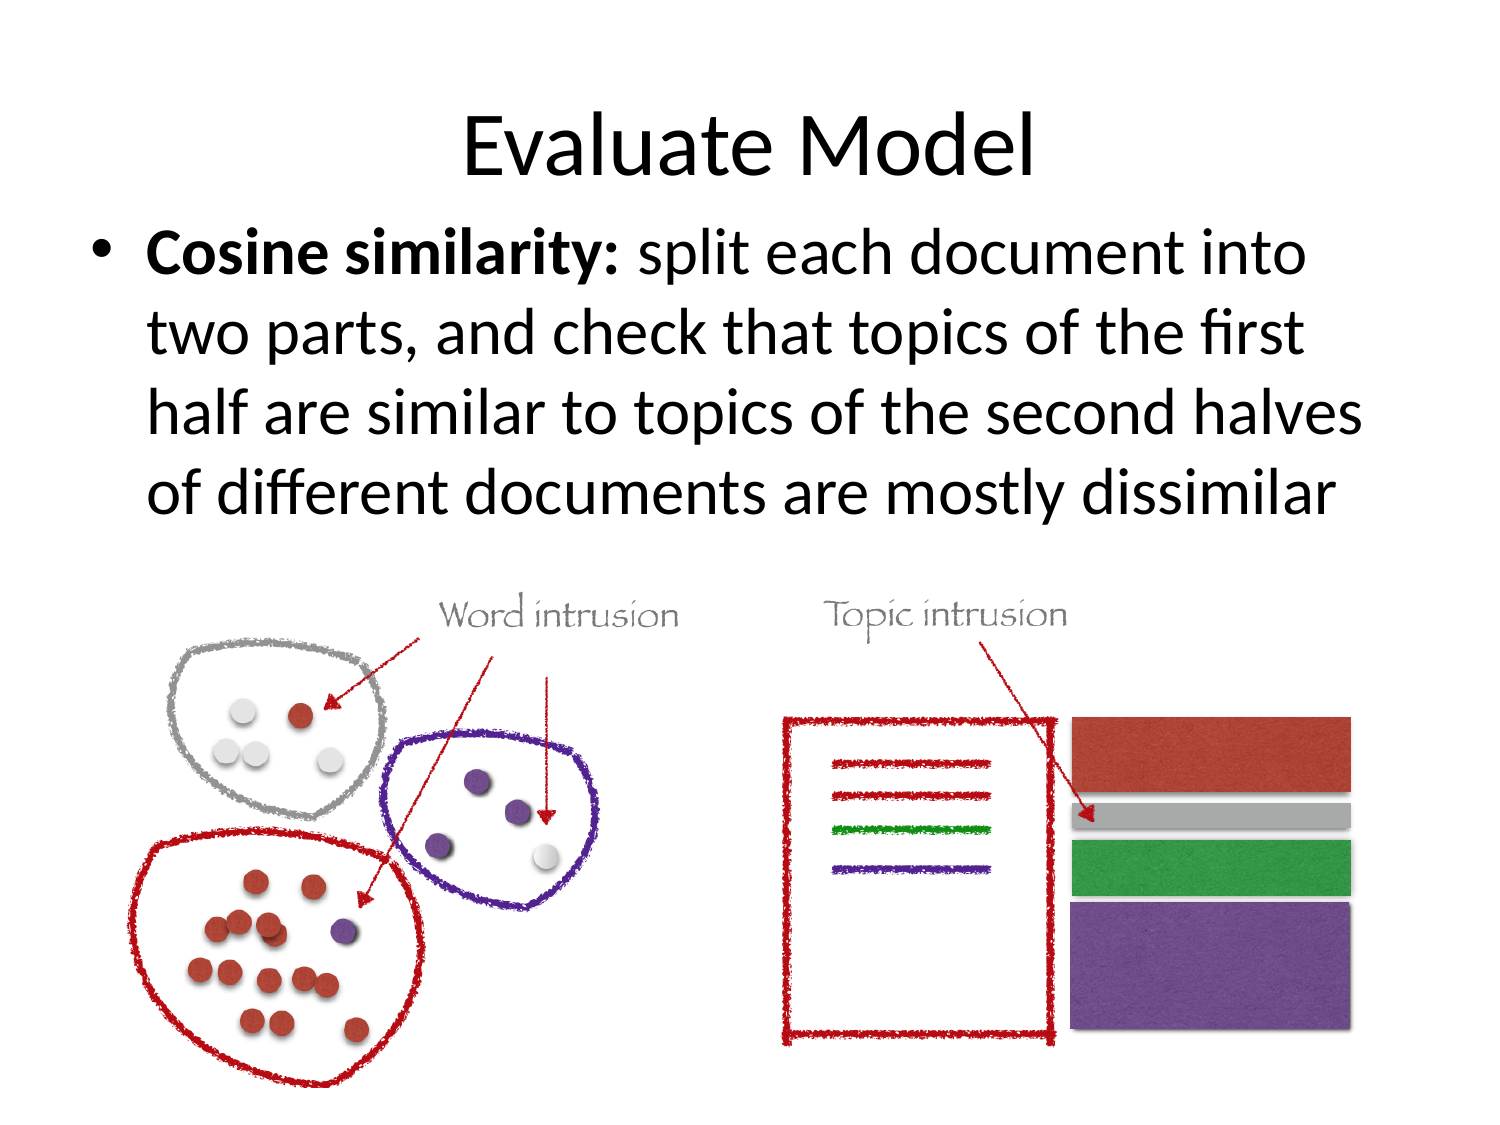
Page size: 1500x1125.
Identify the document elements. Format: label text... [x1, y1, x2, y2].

list Cosine similarity: split each document into two parts, and check that topics of the first half are similar to topics of the second halves of different documents are mostly dissimilar [75, 200, 1425, 548]
title Evaluate Model [75, 45, 1425, 200]
picture [74, 549, 1443, 1088]
